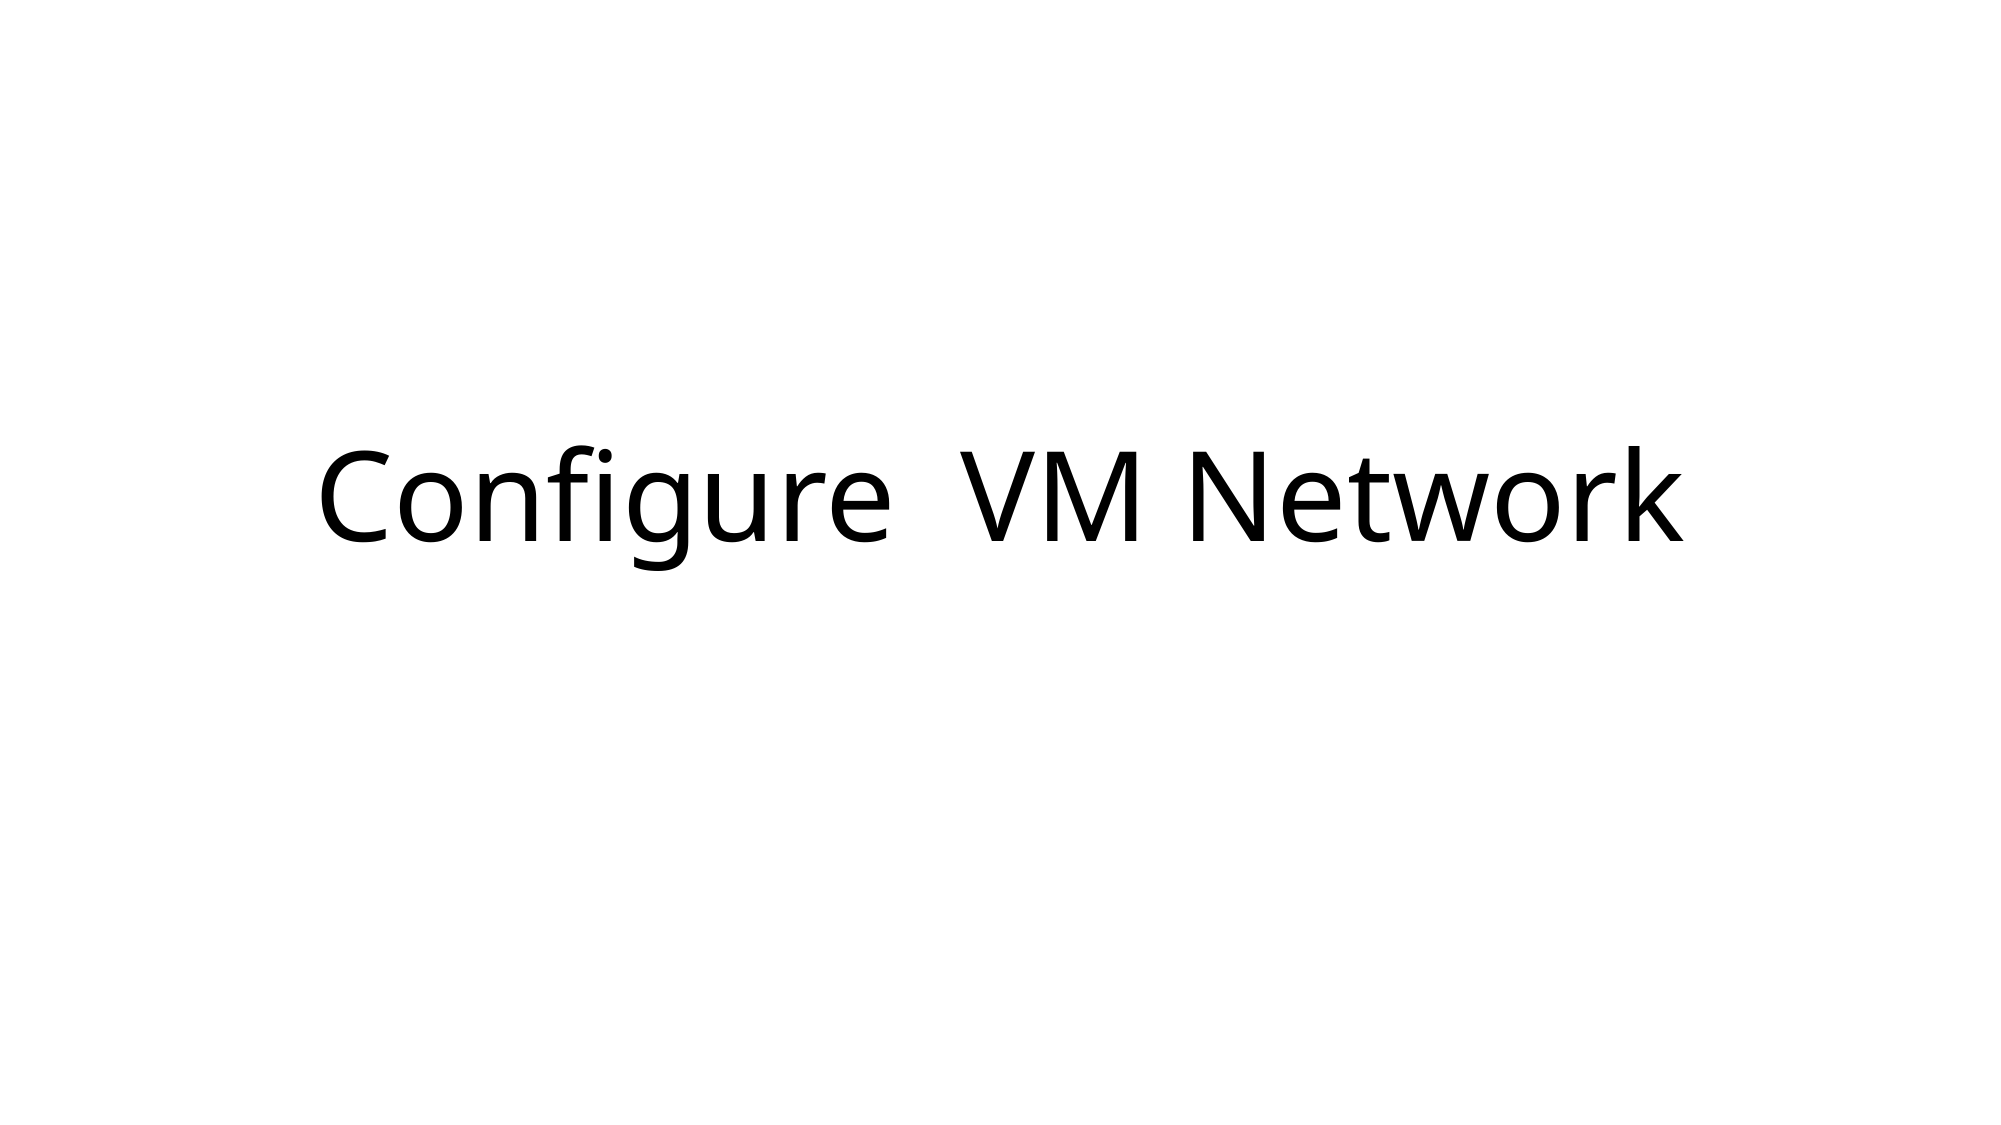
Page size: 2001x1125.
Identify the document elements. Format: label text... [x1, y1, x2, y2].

title Configure VM Network [249, 184, 1750, 576]
